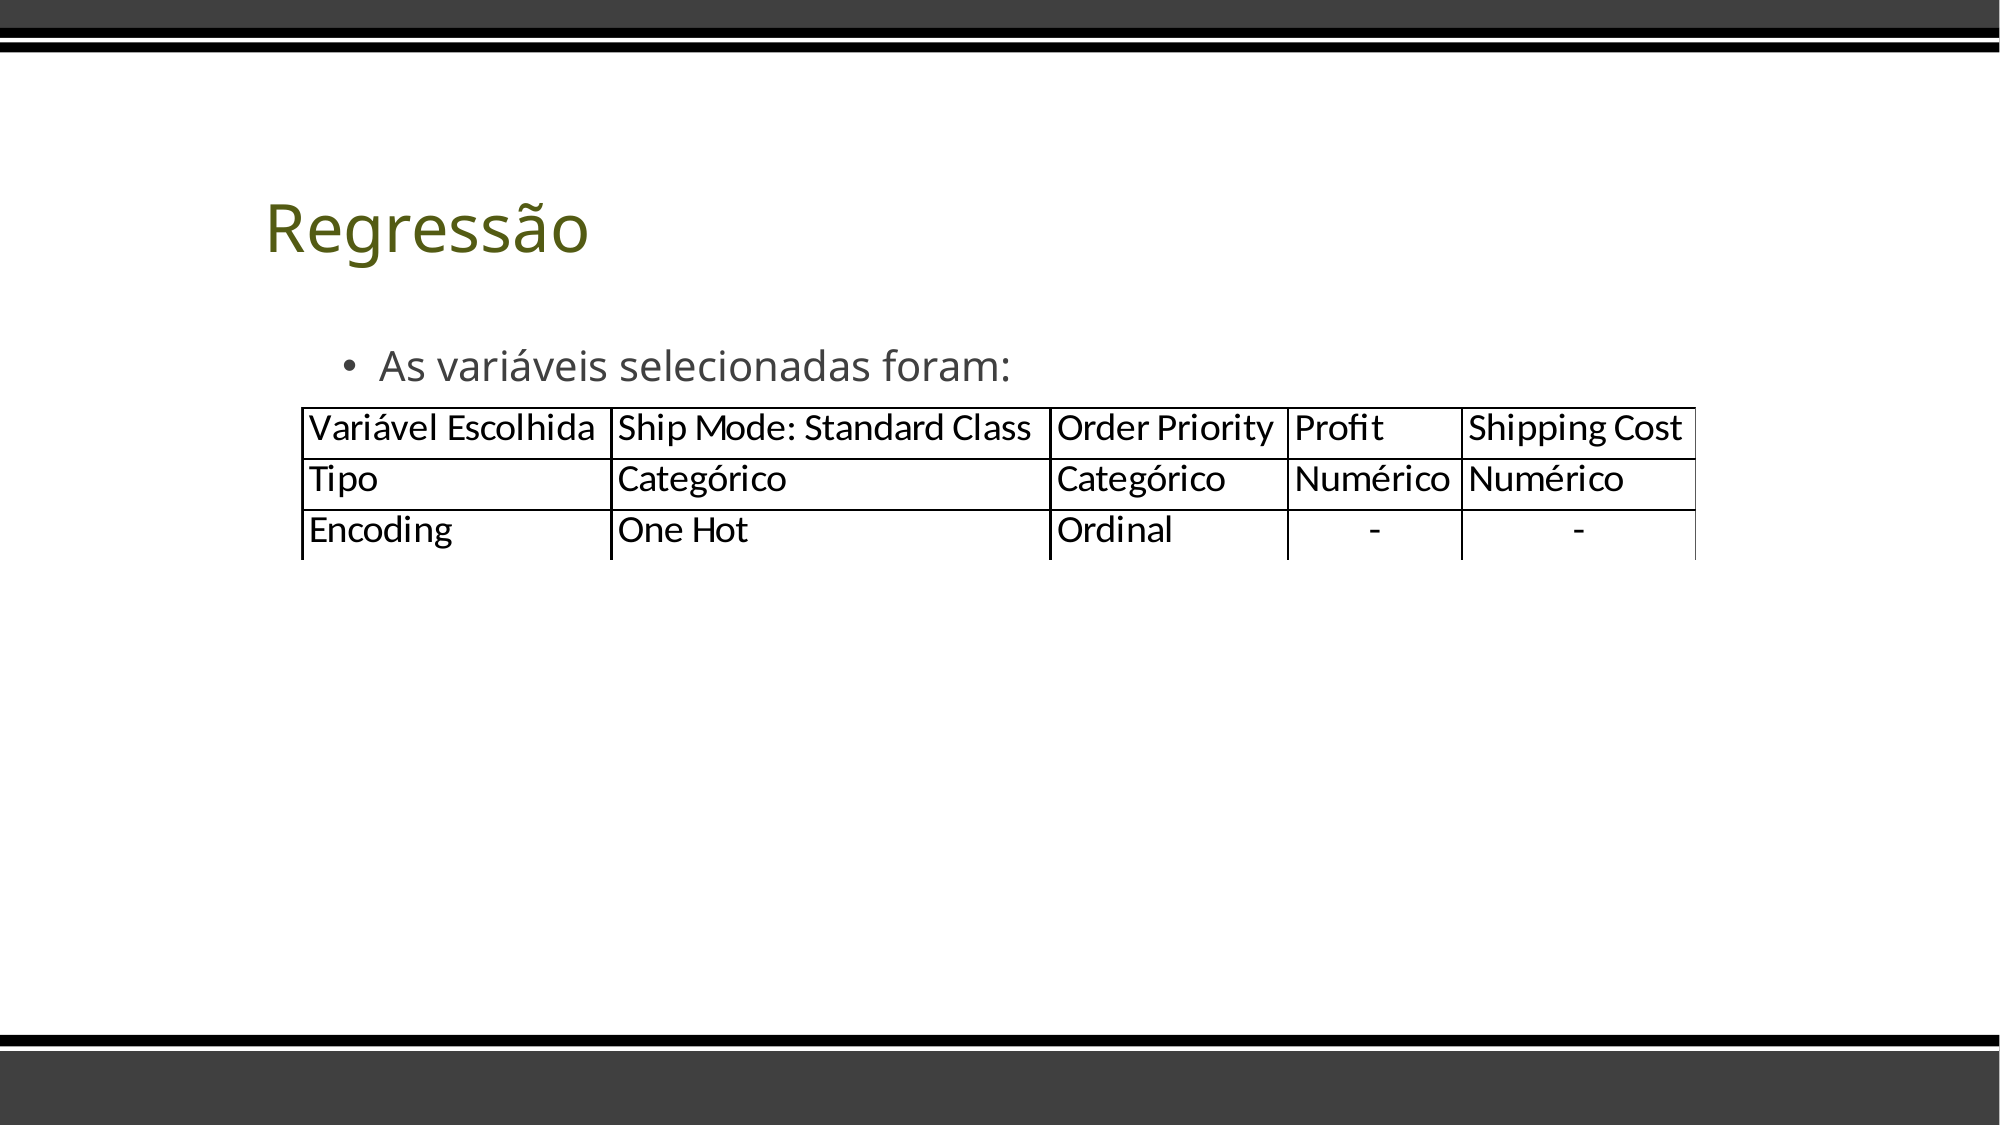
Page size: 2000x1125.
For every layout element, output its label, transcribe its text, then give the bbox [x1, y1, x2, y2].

title Regressão [249, 99, 1750, 275]
text_box As variáveis selecionadas foram: [274, 337, 1775, 1013]
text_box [300, 406, 1699, 563]
